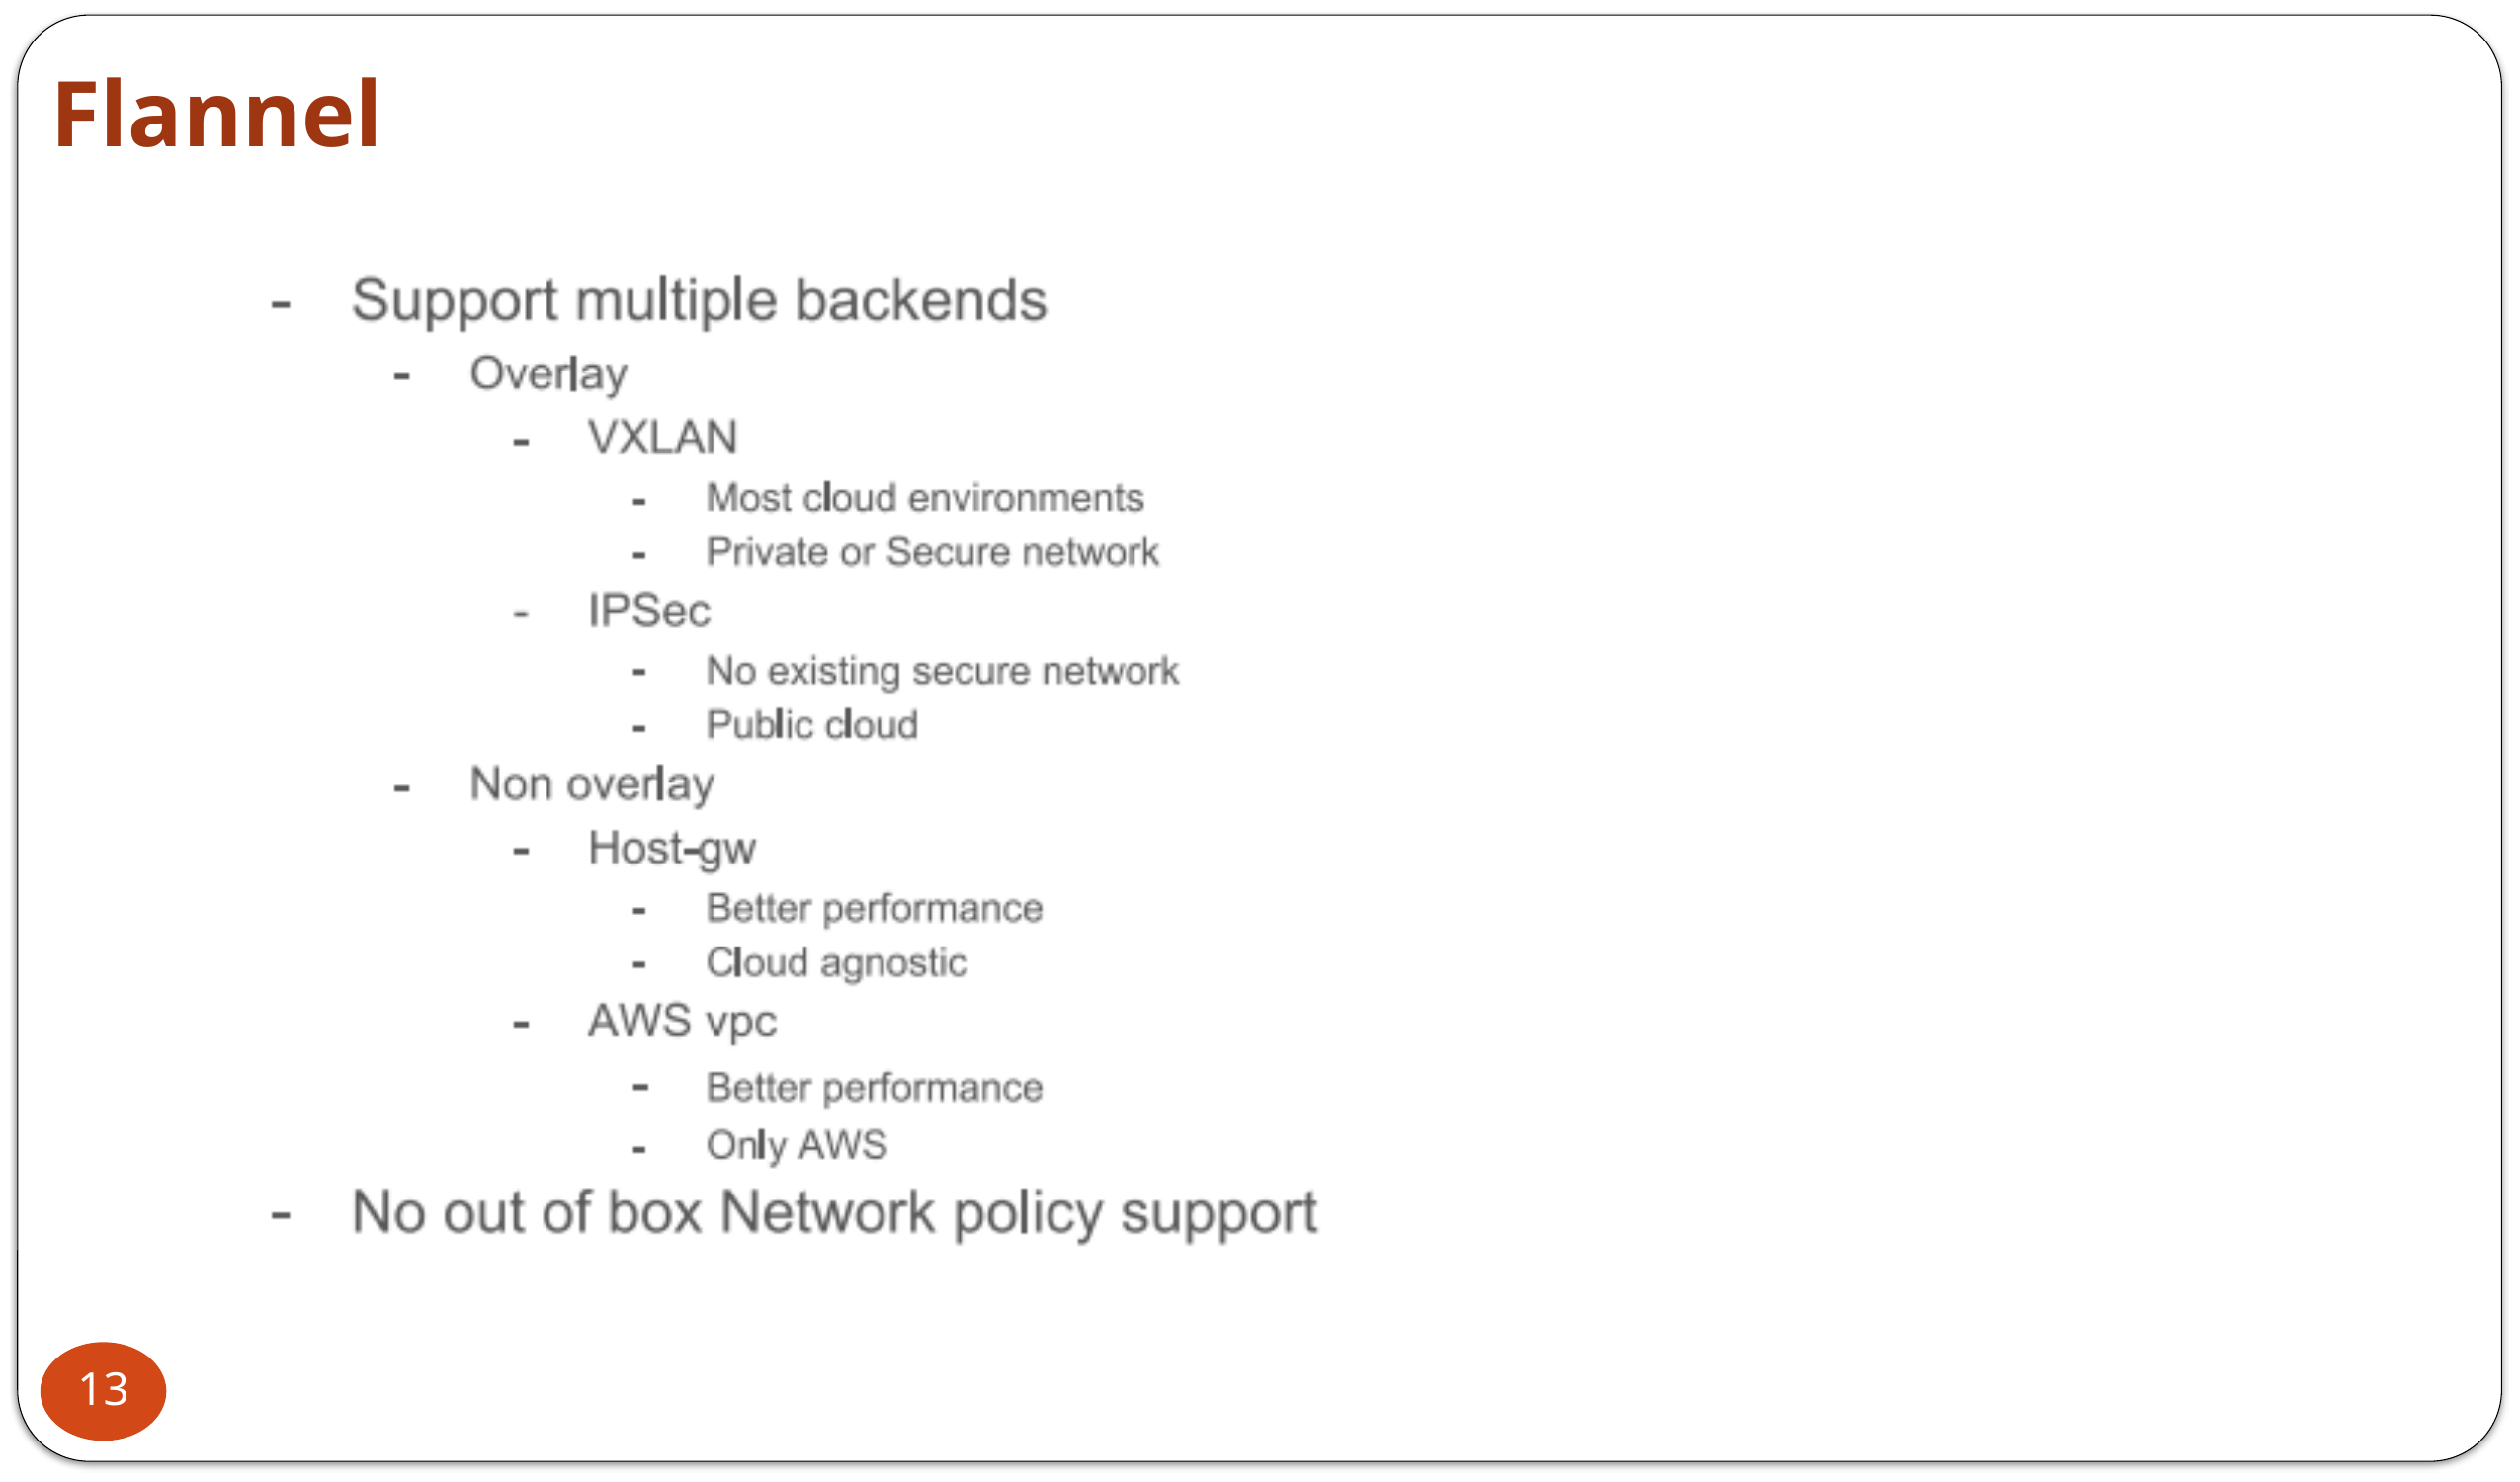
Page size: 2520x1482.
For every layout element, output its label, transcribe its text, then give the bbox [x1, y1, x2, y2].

slide_number 13 [40, 1342, 167, 1441]
text_box Flannel [36, 48, 422, 173]
picture [234, 234, 2002, 1309]
